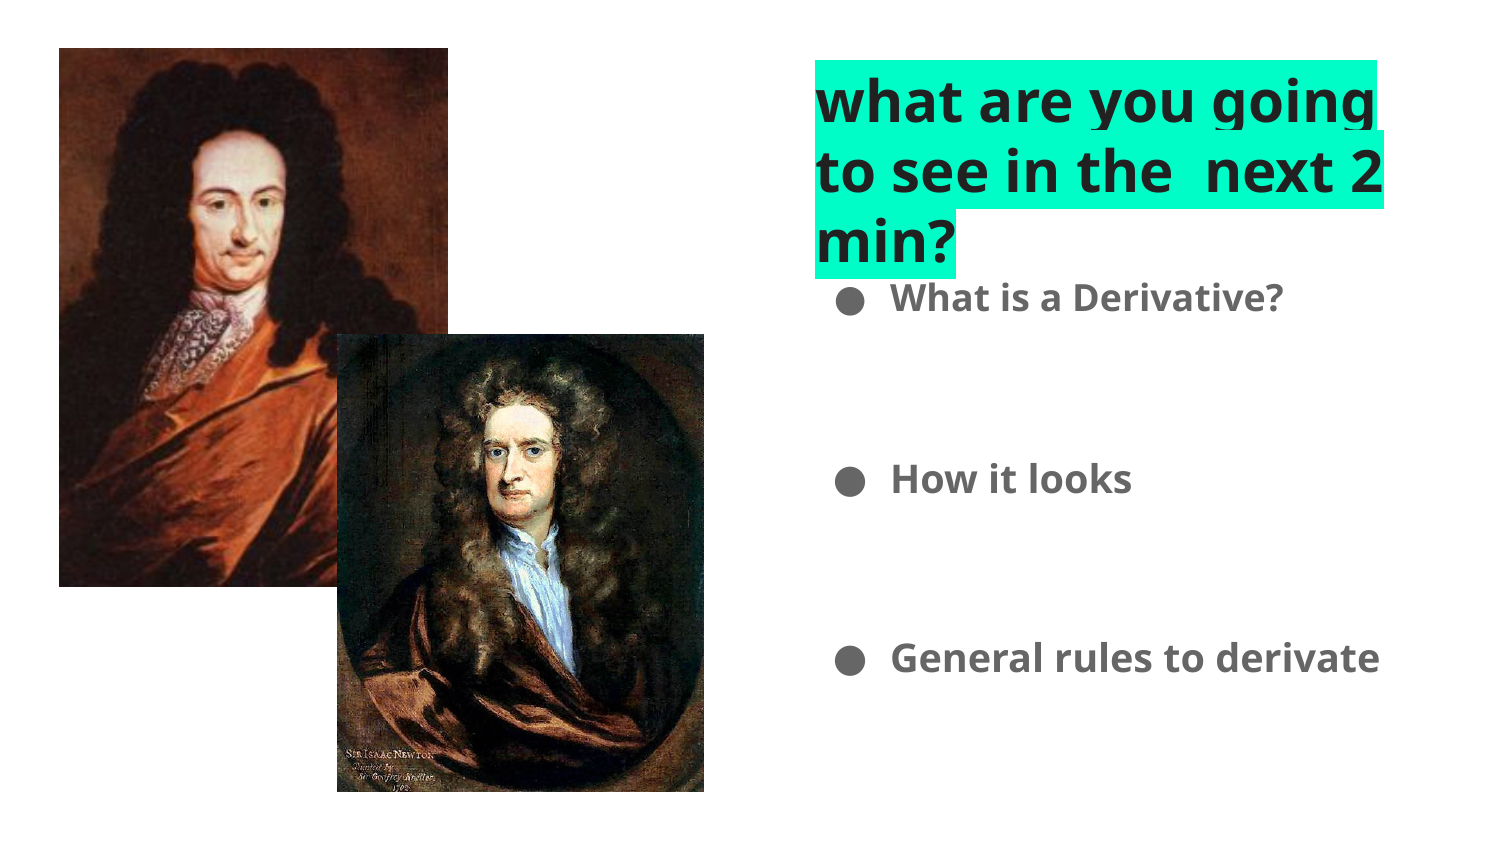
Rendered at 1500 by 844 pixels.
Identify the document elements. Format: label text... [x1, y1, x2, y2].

picture [59, 48, 705, 792]
list General rules to derivate [800, 610, 1500, 781]
list How it looks [800, 431, 1454, 602]
title what are you going to see in the next 2 min? [800, 48, 1454, 152]
list What is a Derivative? [800, 252, 1454, 422]
